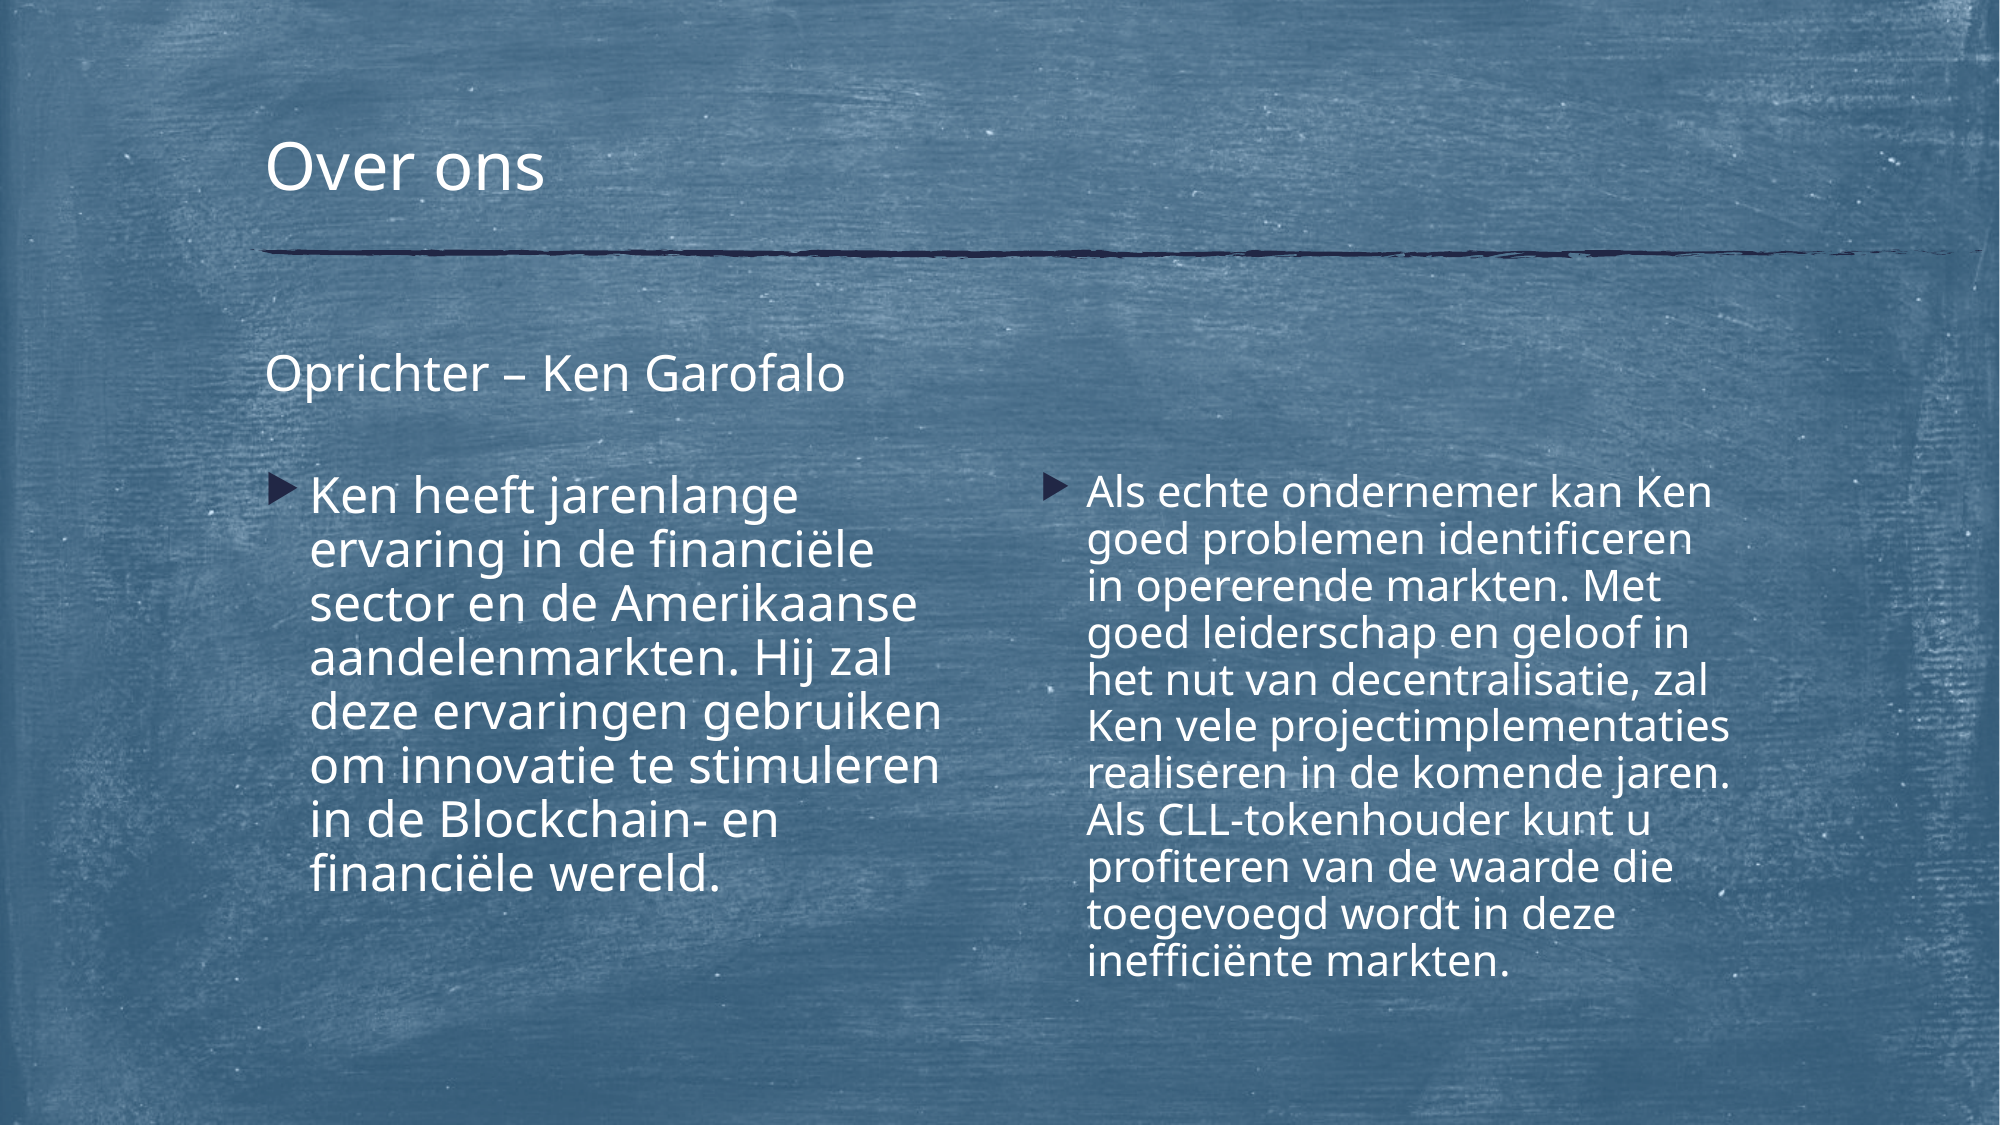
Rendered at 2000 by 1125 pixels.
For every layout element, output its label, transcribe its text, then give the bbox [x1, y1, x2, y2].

list Ken heeft jarenlange ervaring in de financiële sector en de Amerikaanse aandelenmarkten. Hij zal deze ervaringen gebruiken om innovatie te stimuleren in de Blockchain- en financiële wereld. [249, 462, 975, 1013]
list Als echte ondernemer kan Ken goed problemen identificeren in opererende markten. Met goed leiderschap en geloof in het nut van decentralisatie, zal Ken vele projectimplementaties realiseren in de komende jaren. Als CLL-tokenhouder kunt u profiteren van de waarde die toegevoegd wordt in deze inefficiënte markten. [1025, 462, 1750, 1013]
title Over ons [249, 45, 1750, 213]
list Oprichter – Ken Garofalo [249, 312, 975, 438]
